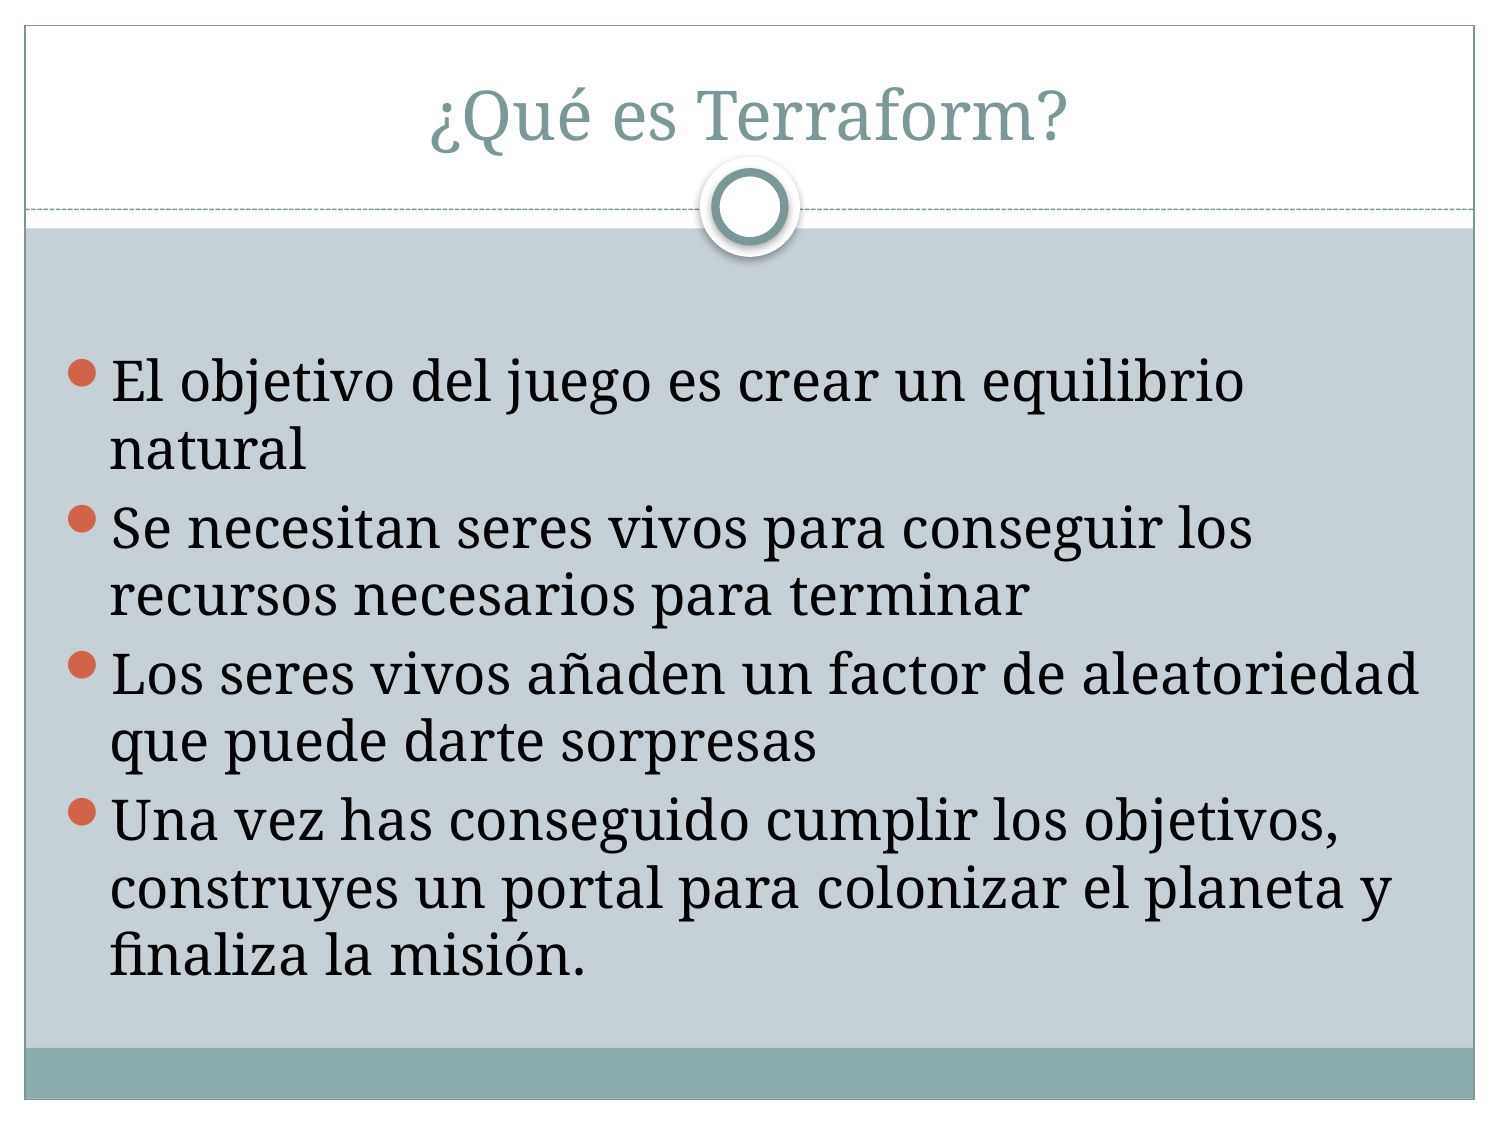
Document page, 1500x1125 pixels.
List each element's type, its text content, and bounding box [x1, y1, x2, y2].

title ¿Qué es Terraform? [49, 37, 1450, 162]
list El objetivo del juego es crear un equilibrio natural Se necesitan seres vivos para conseguir los recursos necesarios para terminar Los seres vivos añaden un factor de aleatoriedad que puede darte sorpresas Una vez has conseguido cumplir los objetivos, construyes un portal para colonizar el planeta y finaliza la misión. [49, 338, 1445, 1001]
